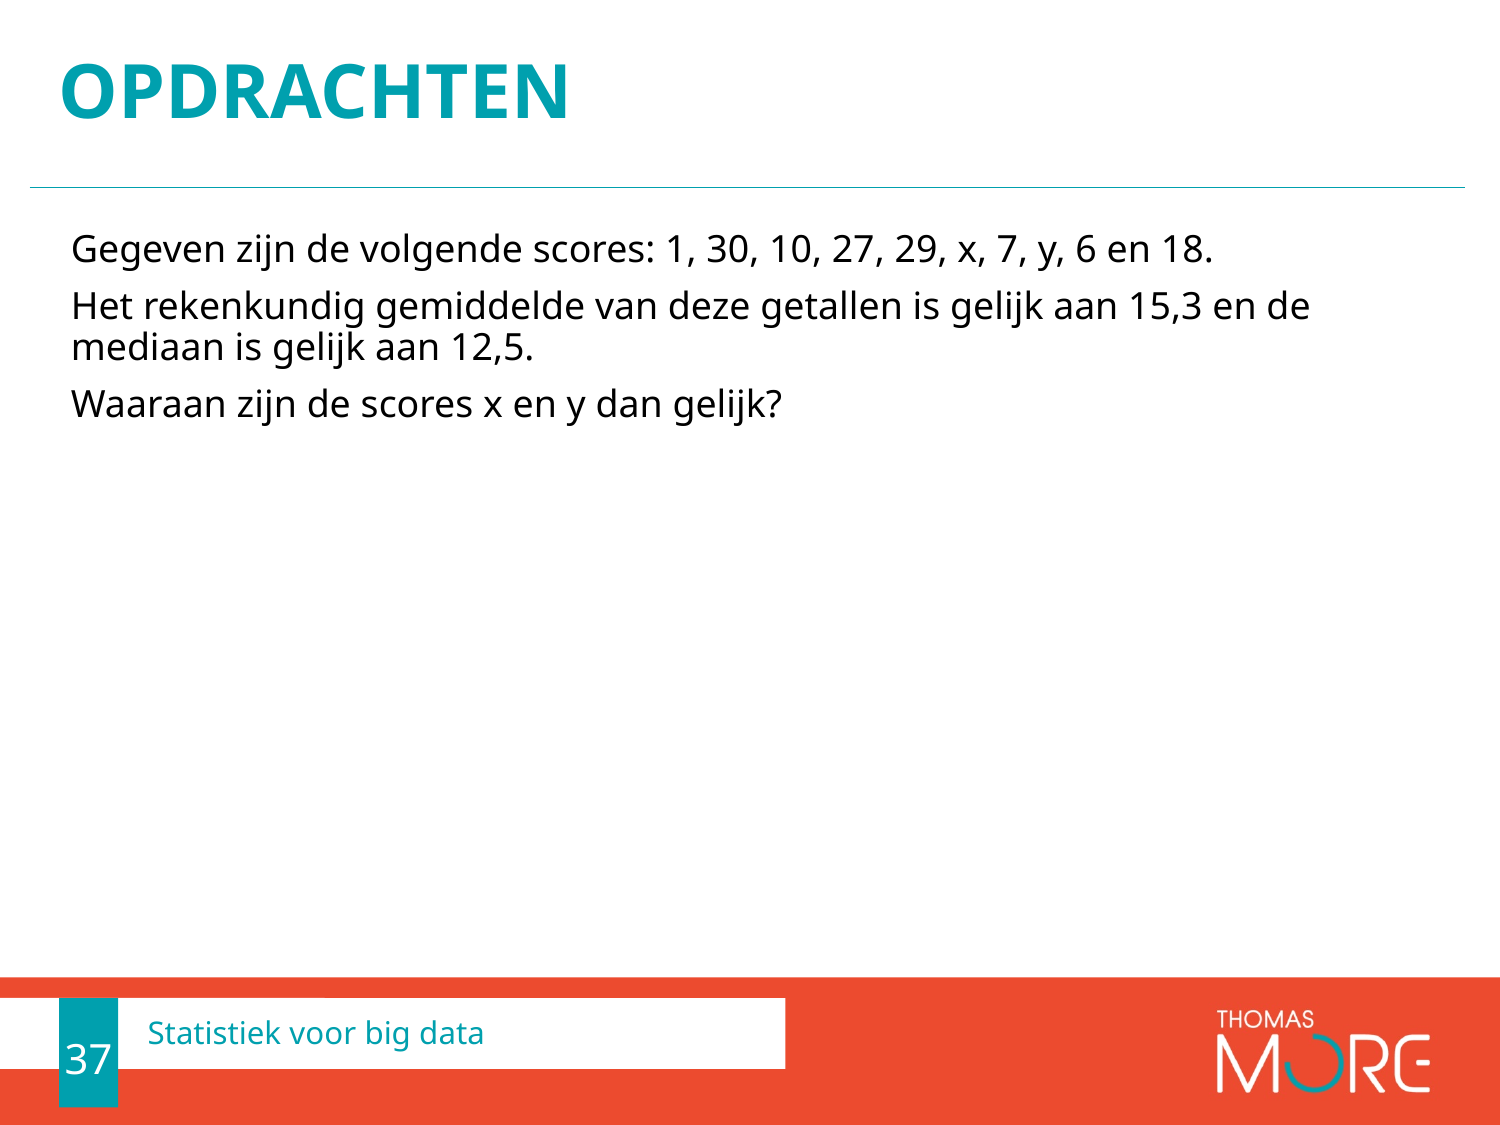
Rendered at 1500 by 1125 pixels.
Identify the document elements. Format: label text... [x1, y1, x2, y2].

footer Statistiek voor big data [123, 998, 786, 1069]
picture [1187, 1012, 1459, 1122]
title opdrachten [0, 0, 1500, 188]
list Gegeven zijn de volgende scores: 1, 30, 10, 27, 29, x, 7, y, 6 en 18. Het rekenkundig gemiddelde van deze getallen is gelijk aan 15,3 en de mediaan is gelijk aan 12,5. Waaraan zijn de scores x en y dan gelijk? [0, 188, 1500, 1012]
slide_number 37 [59, 998, 119, 1108]
